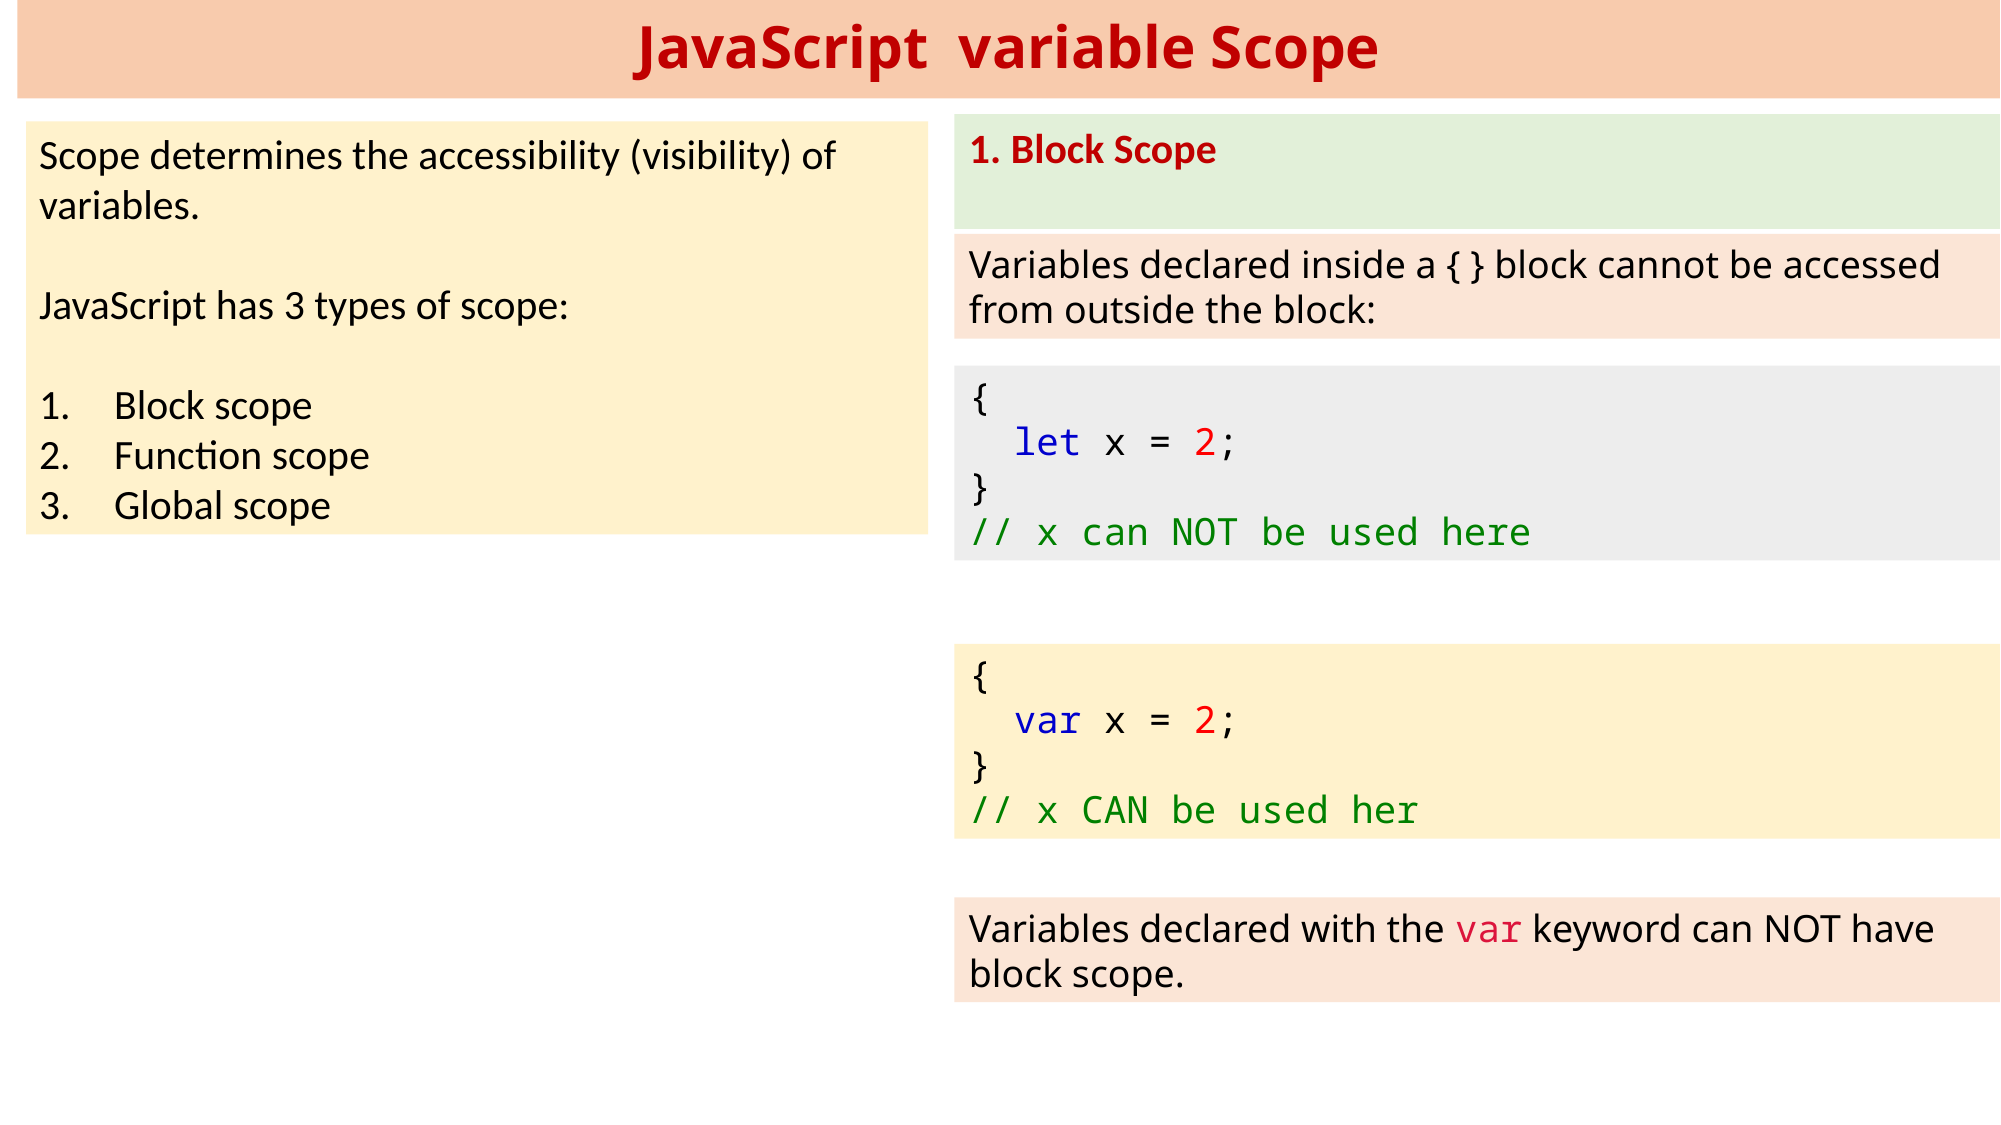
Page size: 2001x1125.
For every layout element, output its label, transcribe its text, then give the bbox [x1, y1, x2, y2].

title JavaScript variable Scope [17, 0, 2000, 99]
text_box Scope determines the accessibility (visibility) of variables. JavaScript has 3 types of scope: Block scope Function scope Global scope [26, 121, 929, 535]
text_box 1. Block Scope [954, 114, 2000, 229]
text_box { let x = 2; } // x can NOT be used here [954, 365, 2000, 561]
text_box Variables declared inside a { } block cannot be accessed from outside the block: [954, 233, 2000, 339]
text_box Variables declared with the var keyword can NOT have block scope. [954, 897, 2000, 1003]
text_box { var x = 2; } // x CAN be used her [954, 643, 2000, 839]
